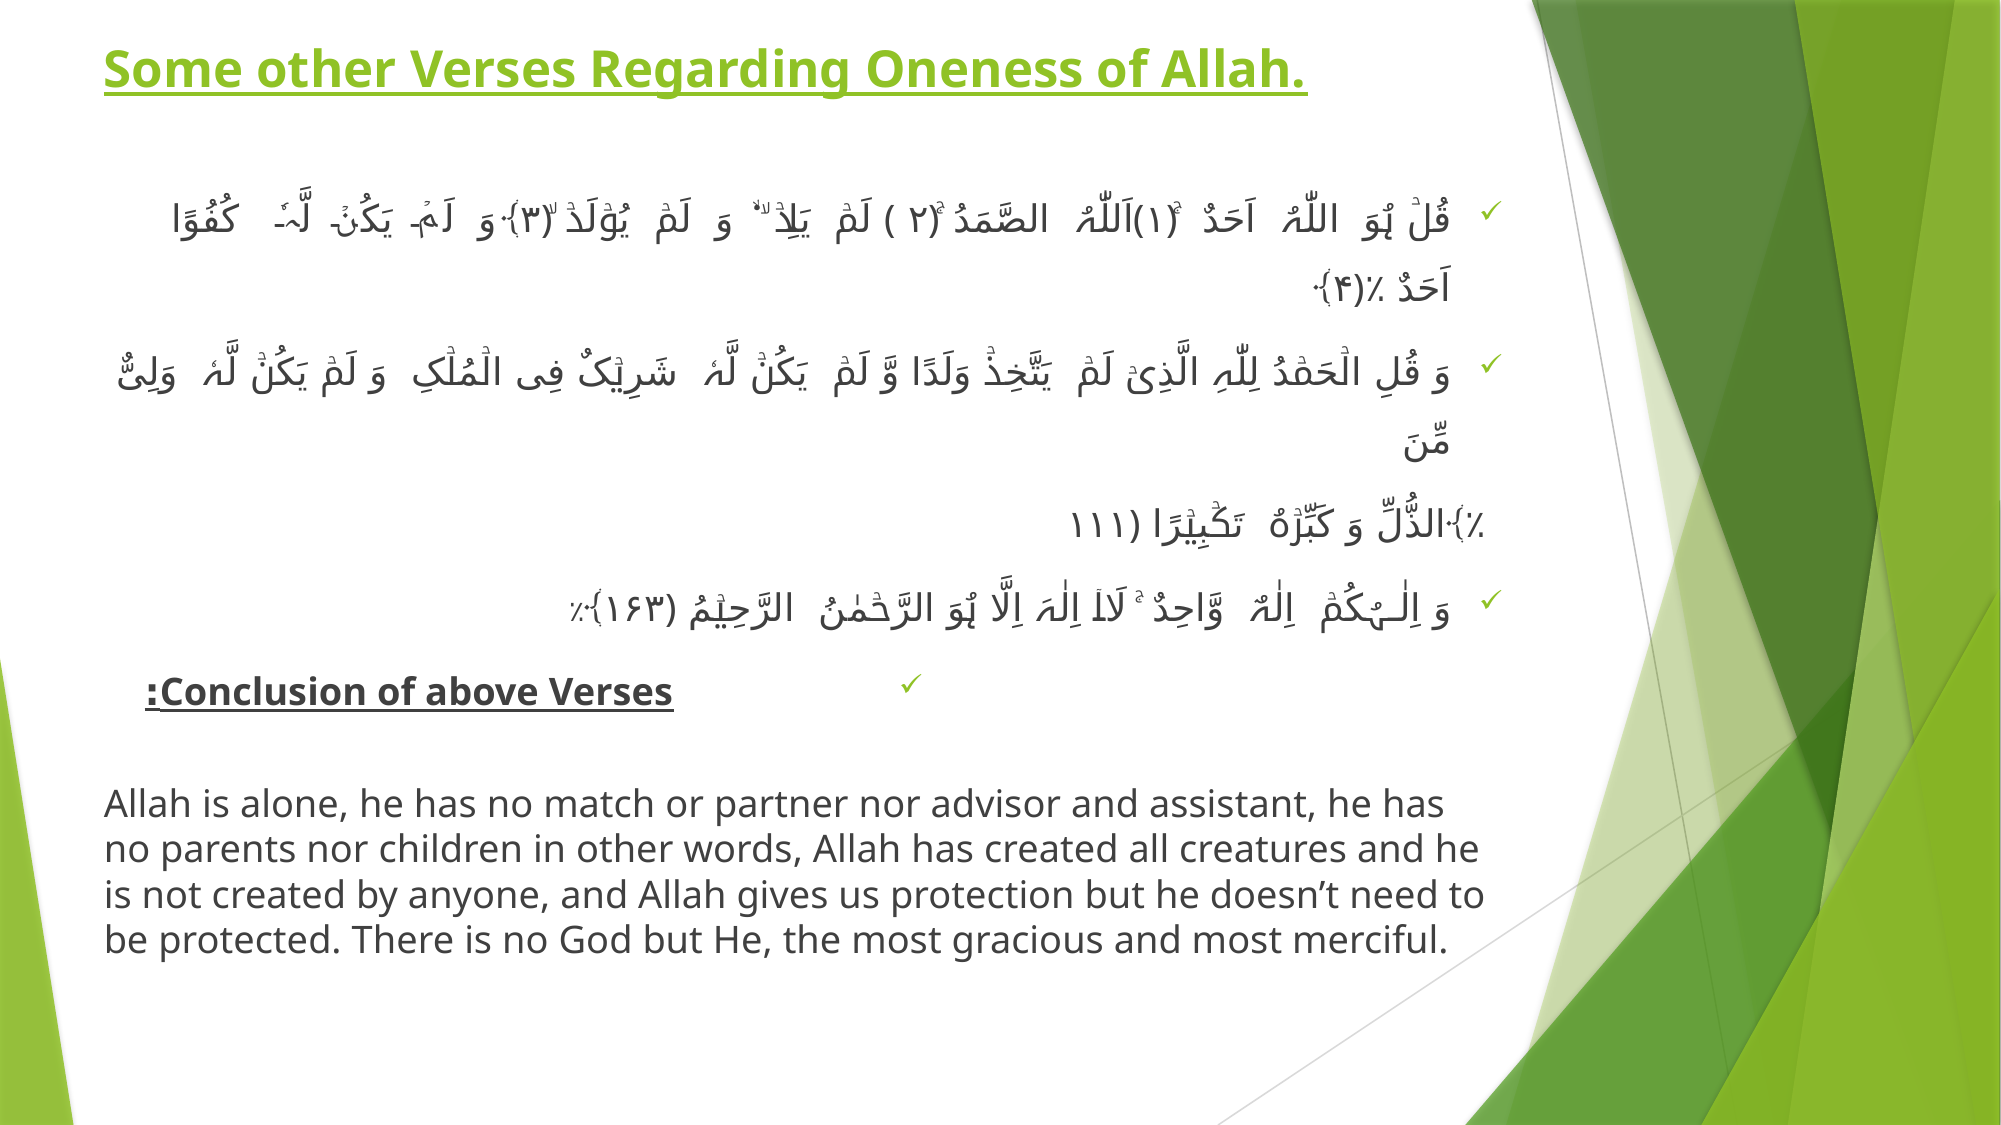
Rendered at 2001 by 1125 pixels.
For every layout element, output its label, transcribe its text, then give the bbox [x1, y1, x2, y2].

list قُلۡ ہُوَ اللّٰہُ اَحَدٌ ۚ﴿۱﴾اَللّٰہُ الصَّمَدُ ۚ﴿۲﴾ لَمۡ یَلِدۡ ۬ۙ وَ لَمۡ یُوۡلَدۡ ۙ﴿۳﴾ وَ لَمۡ یَکُنۡ لَّہٗ کُفُوًا اَحَدٌ ٪﴿۴﴾ وَ قُلِ الۡحَمۡدُ لِلّٰہِ الَّذِیۡ لَمۡ یَتَّخِذۡ وَلَدًا وَّ لَمۡ یَکُنۡ لَّہٗ شَرِیۡکٌ فِی الۡمُلۡکِ وَ لَمۡ یَکُنۡ لَّہٗ وَلِیٌّ مِّنَ الذُّلِّ وَ کَبِّرۡہُ تَکۡبِیۡرًا ﴿۱۱۱﴾٪ وَ اِلٰـہُکُمۡ اِلٰہٌ وَّاحِدٌ ۚ لَاۤ اِلٰہَ اِلَّا ہُوَ الرَّحۡمٰنُ الرَّحِیۡمُ ﴿۱۶۳﴾٪ Conclusion of above Verses: Allah is alone, he has no match or partner nor advisor and assistant, he has no parents nor children in other words, Allah has created all creatures and he is not created by anyone, and Allah gives us protection but he doesn’t need to be protected. There is no God but He, the most gracious and most merciful. [88, 164, 1513, 1005]
title Some other Verses Regarding Oneness of Allah. [88, 29, 1496, 164]
